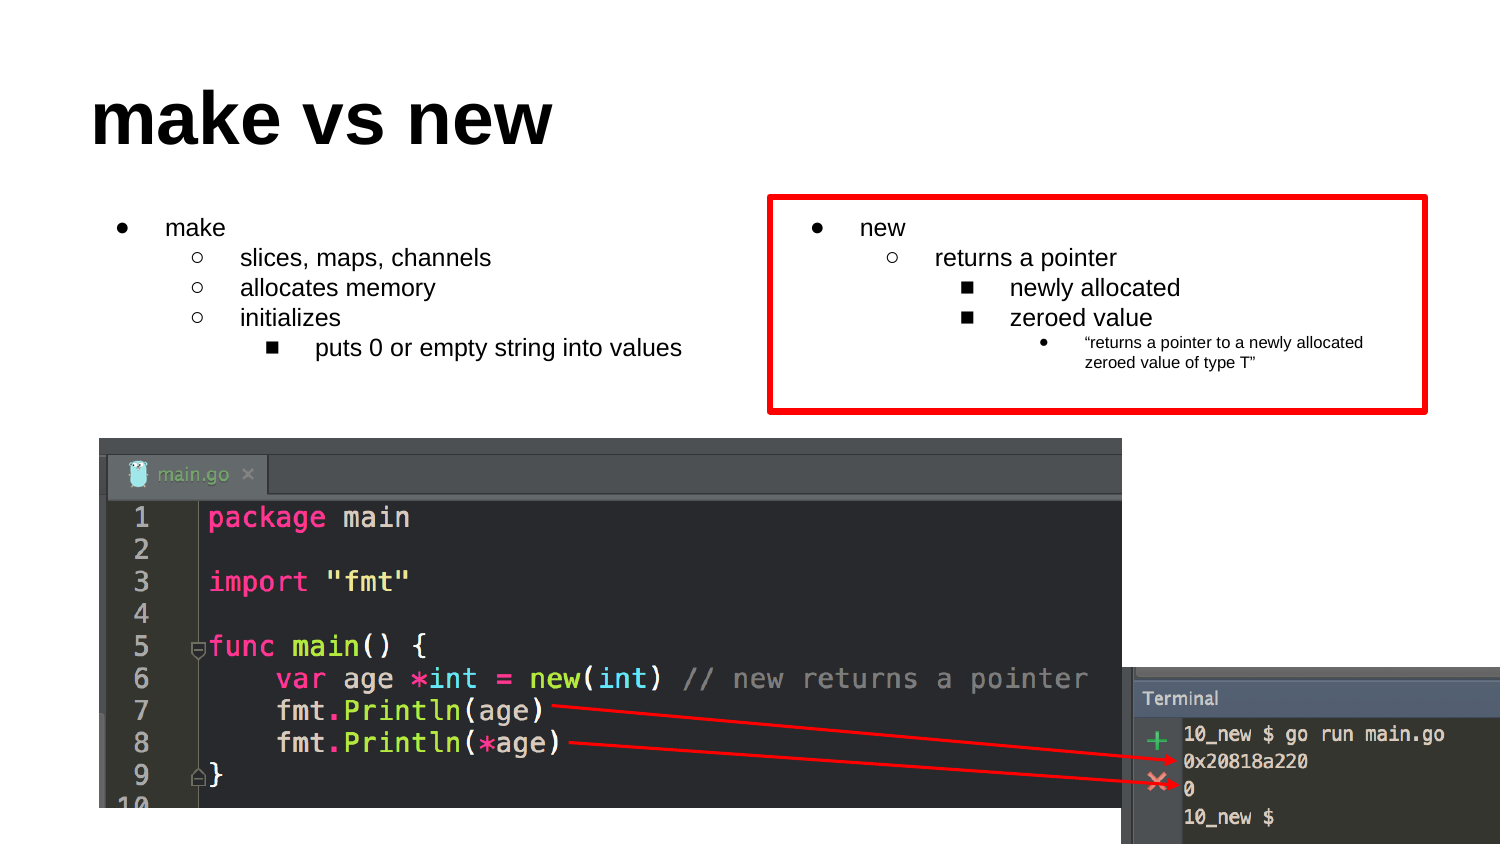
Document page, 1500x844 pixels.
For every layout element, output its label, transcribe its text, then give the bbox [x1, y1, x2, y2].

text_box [568, 765, 1181, 786]
picture [98, 438, 1500, 844]
title make vs new [75, 33, 1425, 175]
list new returns a pointer newly allocated zeroed value “returns a pointer to a newly allocated zeroed value of type T” [769, 196, 1425, 412]
list make slices, maps, channels allocates memory initializes puts 0 or empty string into values [75, 196, 731, 808]
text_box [551, 705, 1178, 762]
